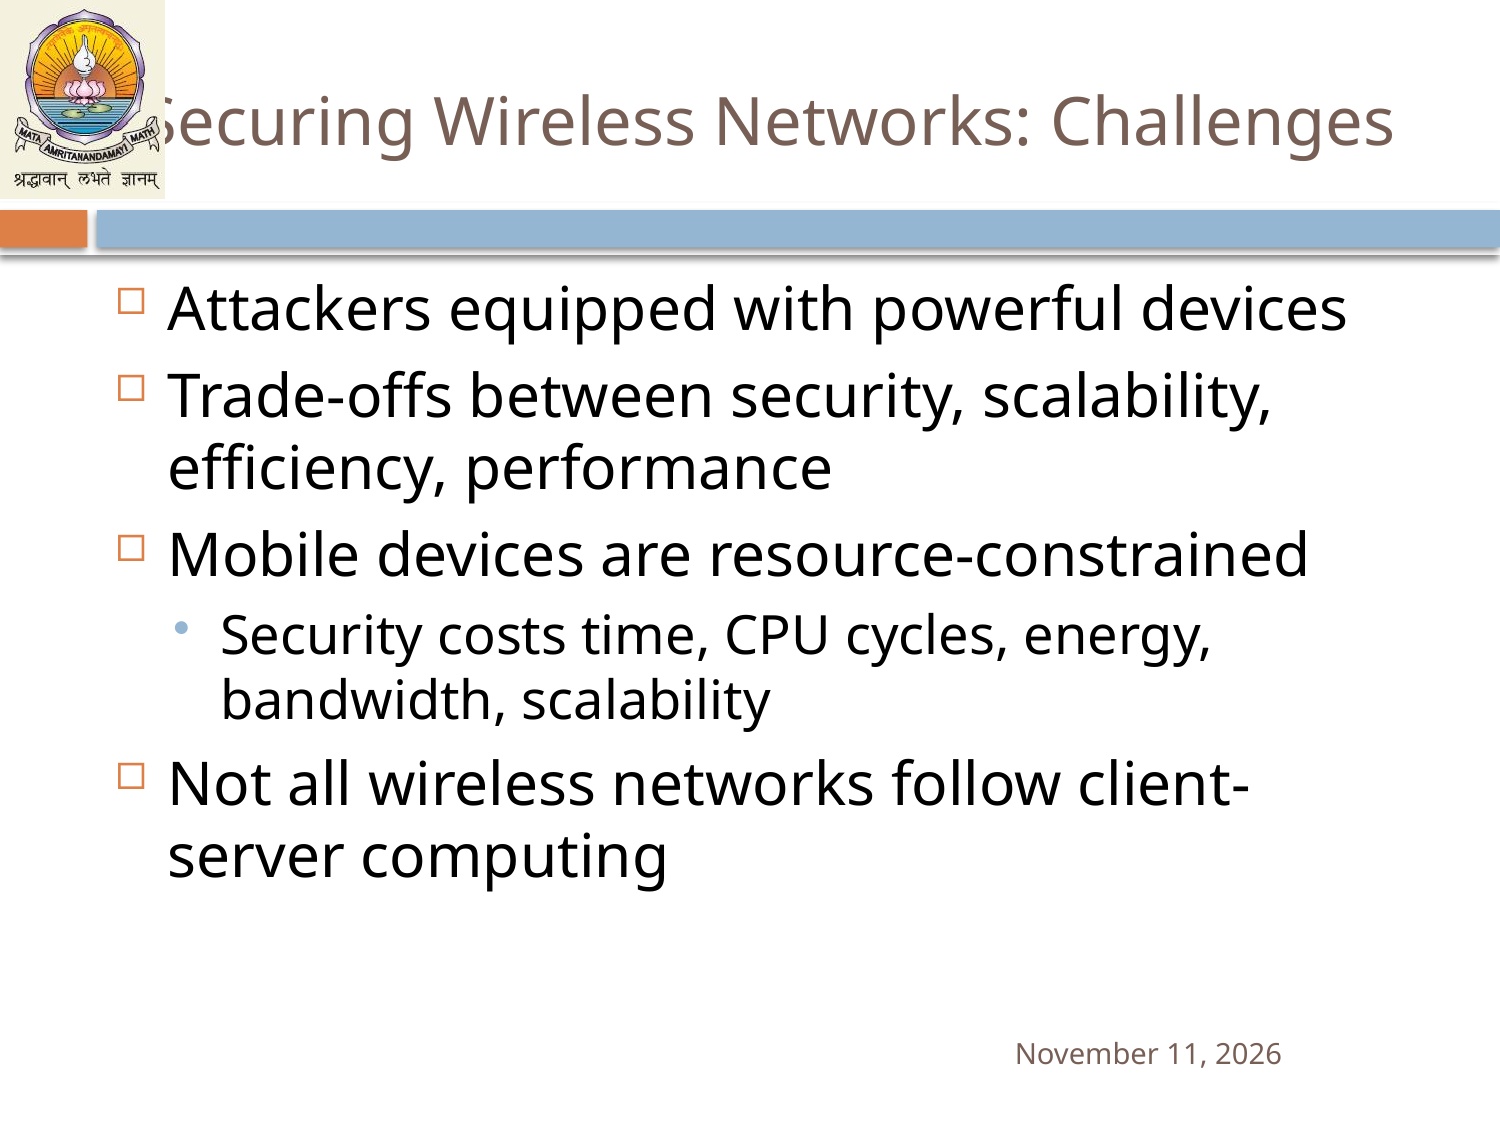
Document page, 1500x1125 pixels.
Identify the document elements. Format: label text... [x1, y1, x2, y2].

list Attackers equipped with powerful devices Trade-offs between security, scalability, efficiency, performance Mobile devices are resource-constrained Security costs time, CPU cycles, energy, bandwidth, scalability Not all wireless networks follow client-server computing [100, 262, 1438, 1000]
picture [0, 0, 165, 199]
title Securing Wireless Networks: Challenges [169, 37, 1438, 200]
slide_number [999, 1025, 1438, 1085]
